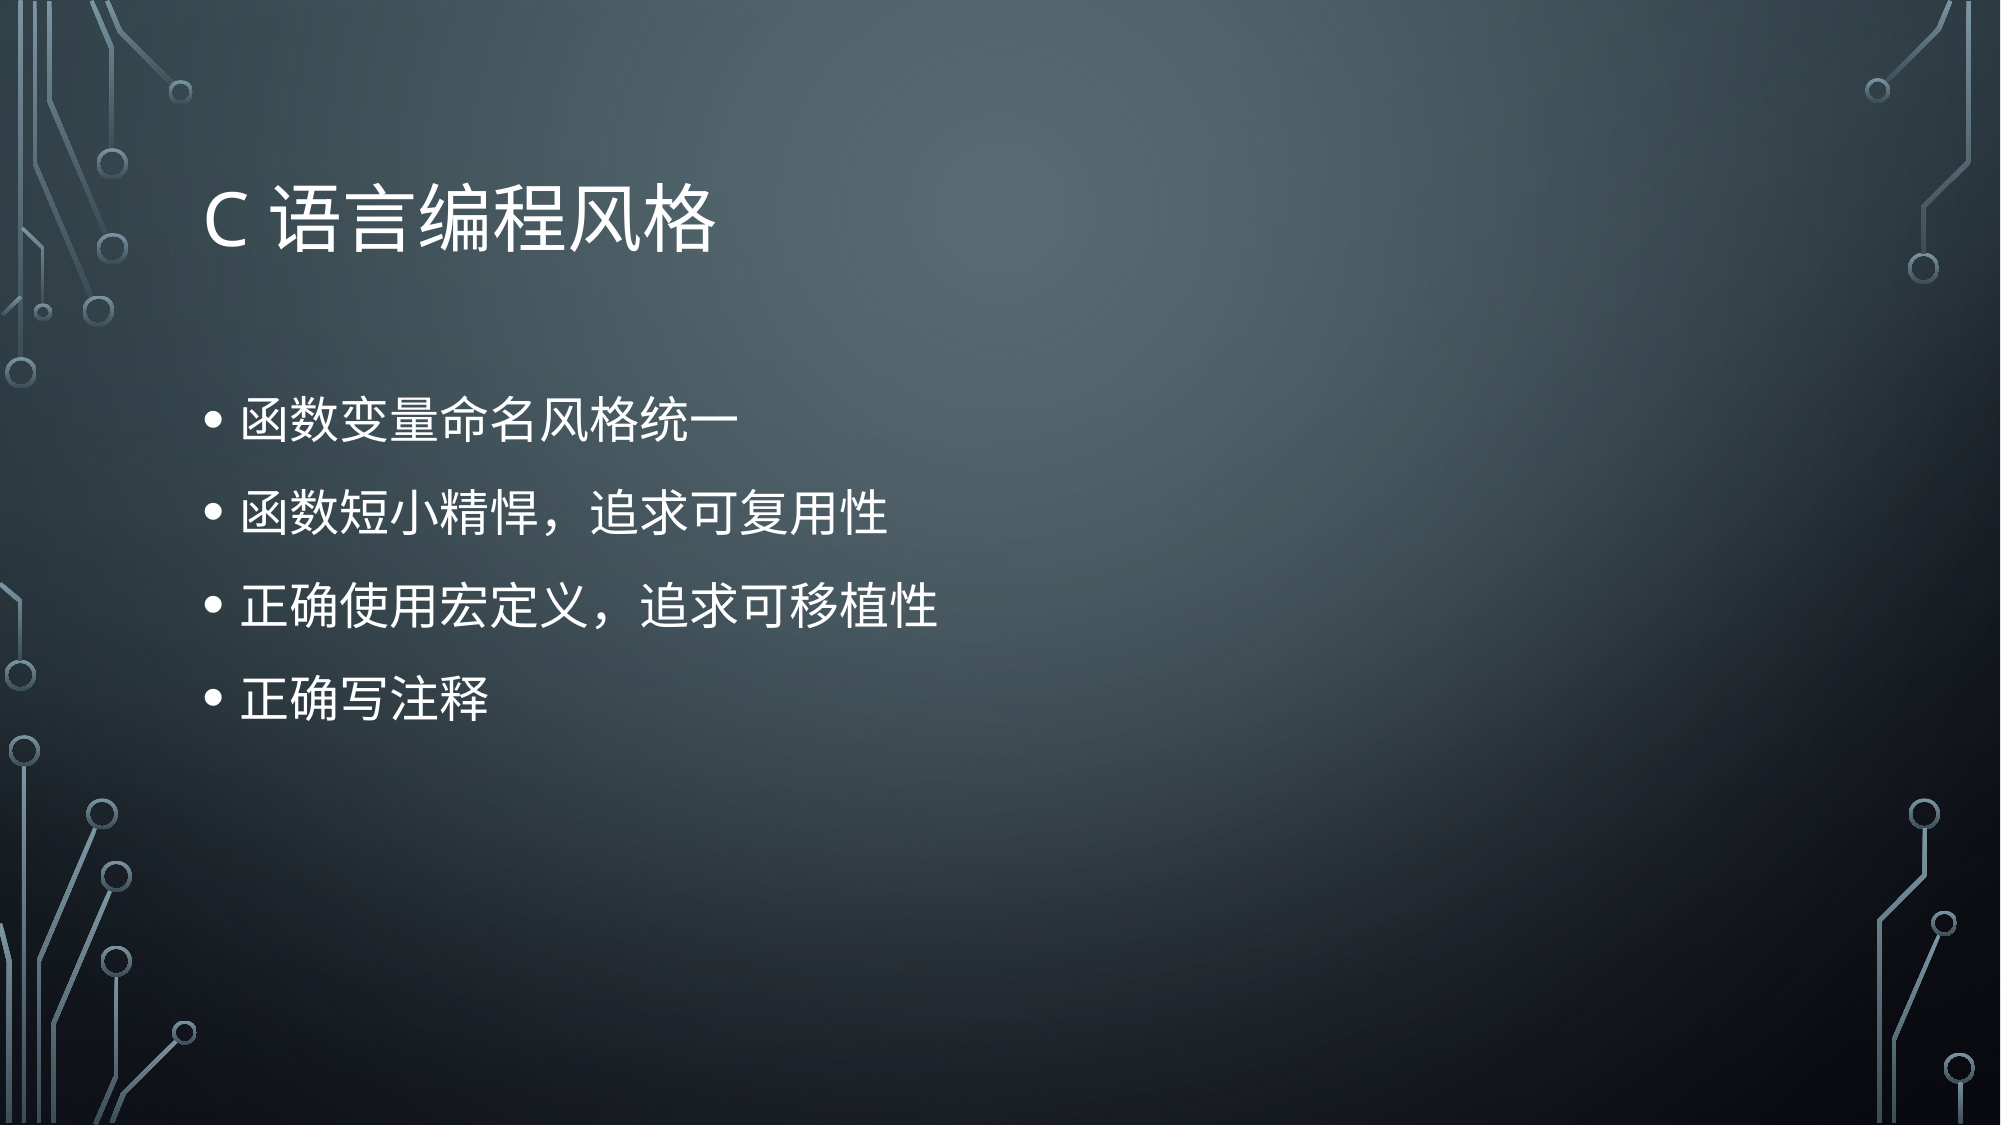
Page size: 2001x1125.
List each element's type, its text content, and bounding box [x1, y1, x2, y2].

list 函数变量命名风格统一 函数短小精悍，追求可复用性 正确使用宏定义，追求可移植性 正确写注释 [187, 369, 1813, 950]
title C语言编程风格 [187, 101, 1813, 344]
